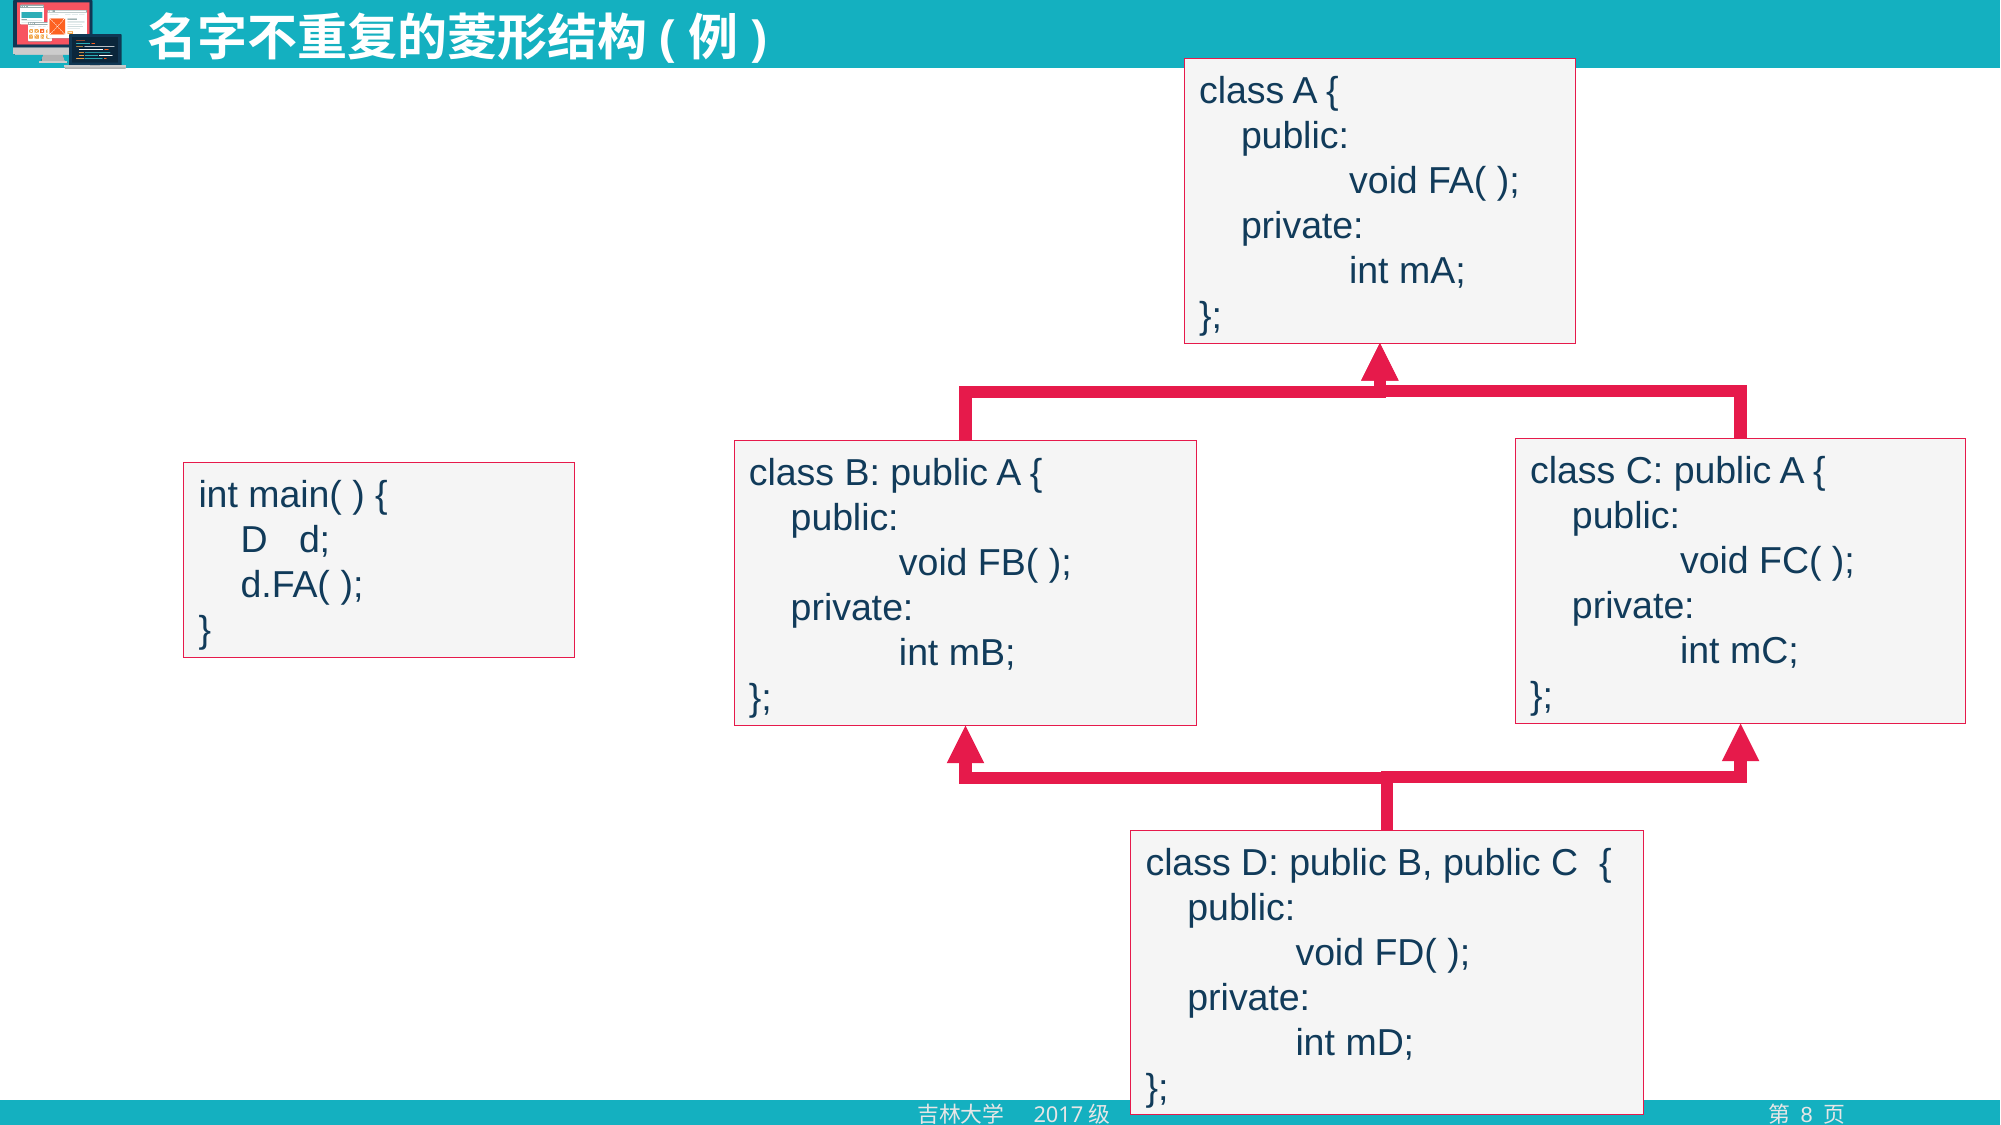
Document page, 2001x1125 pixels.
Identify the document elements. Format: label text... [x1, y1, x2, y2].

text_box class B: public A { public: void FB( ); private: int mB; }; [734, 440, 1124, 726]
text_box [1510, 600, 1618, 954]
text_box class C: public A { public: void FC( ); private: int mC; }; [1515, 438, 1966, 724]
text_box class D: public B, public C { public: void FD( ); private: int mD; }; [1130, 830, 1644, 1115]
title 名字不重复的菱形结构(例) [132, 5, 1285, 64]
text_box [1124, 184, 1222, 567]
text_box class A { public: void FA( ); private: int mA; }; [1184, 58, 1576, 344]
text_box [1512, 210, 1609, 572]
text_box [1124, 567, 1229, 989]
text_box int main( ) { D d; d.FA( ); } [183, 462, 575, 658]
picture [13, 0, 126, 69]
